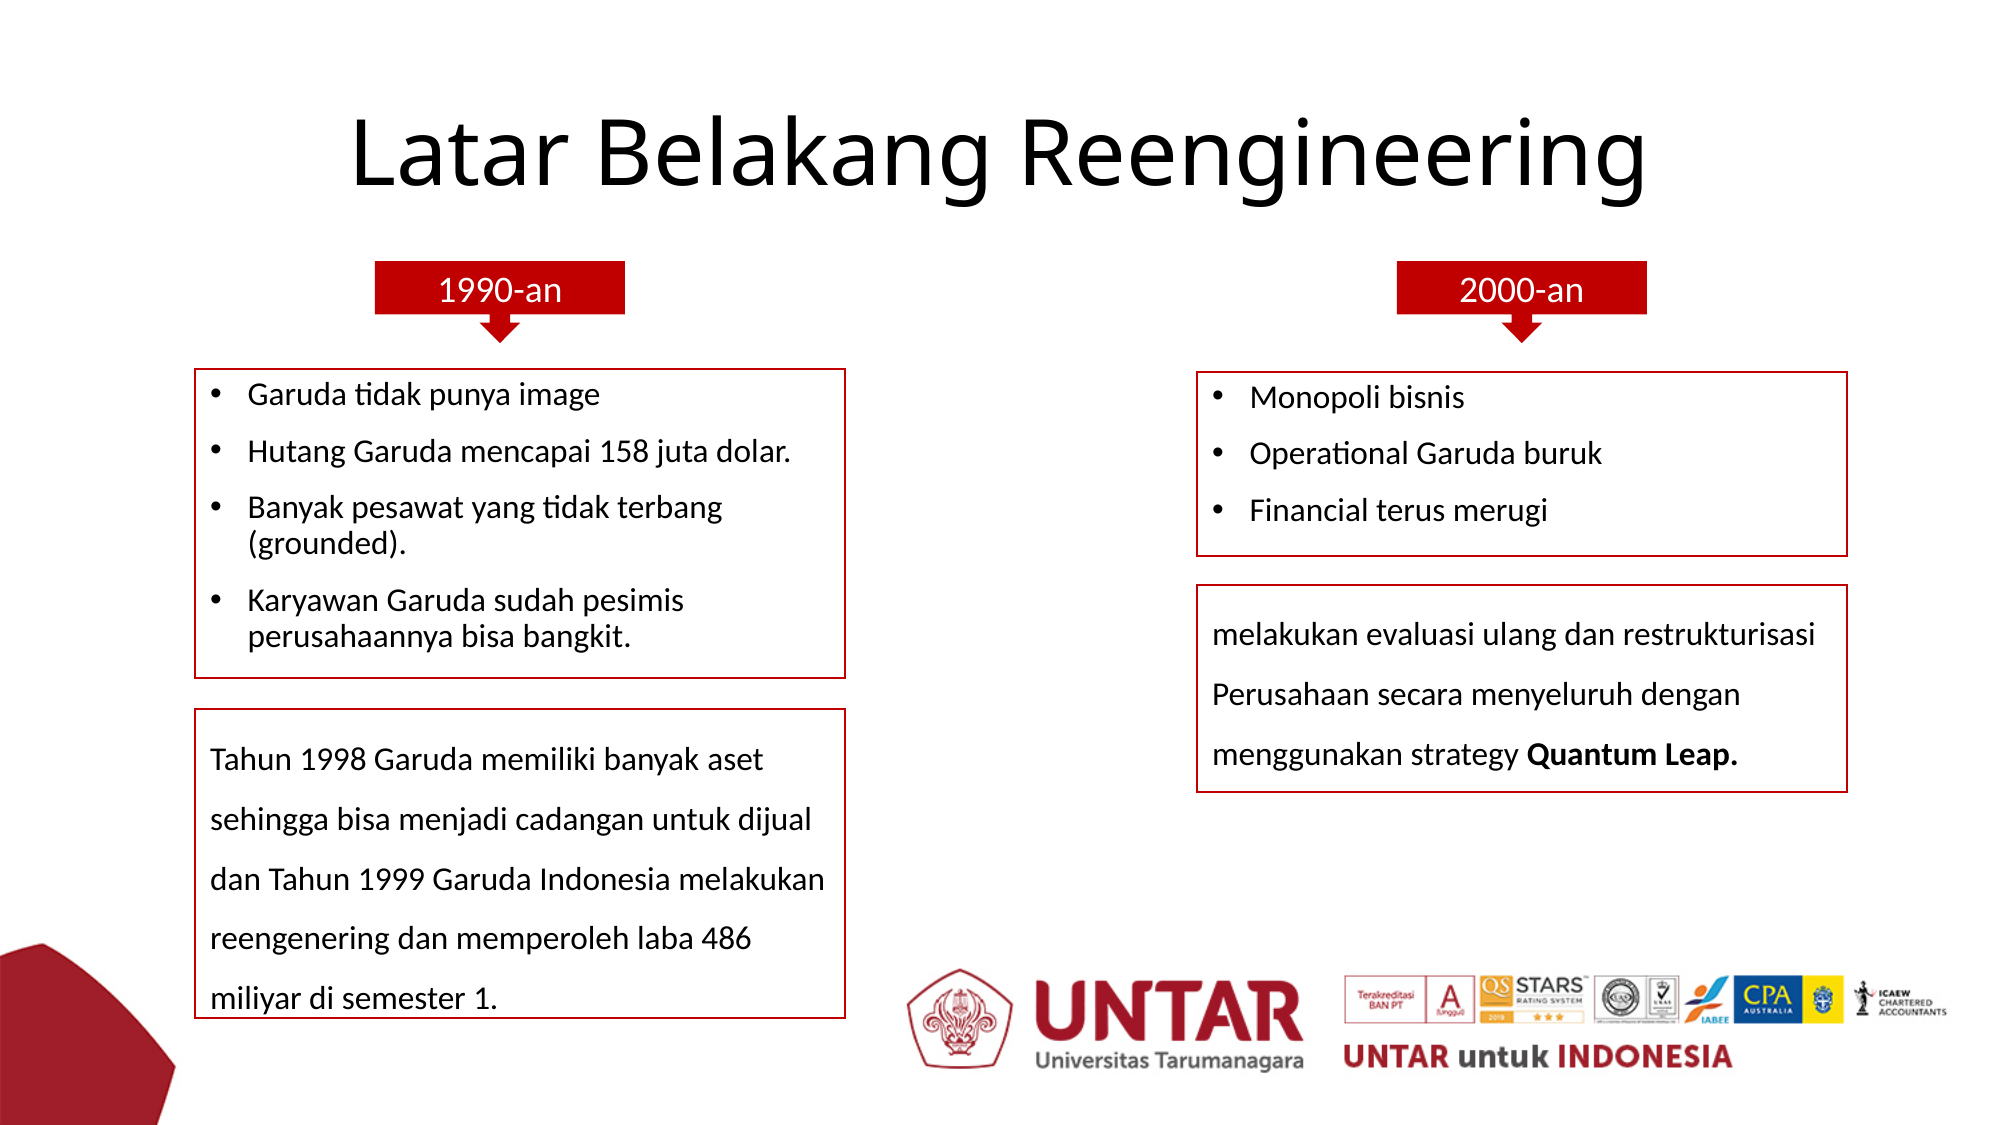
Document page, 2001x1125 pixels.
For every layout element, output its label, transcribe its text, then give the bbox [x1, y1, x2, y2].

text_box 2000-an [1395, 260, 1648, 345]
picture [0, 0, 2001, 1125]
text_box melakukan evaluasi ulang dan restrukturisasi Perusahaan secara menyeluruh dengan menggunakan strategy Quantum Leap. [1196, 584, 1848, 793]
text_box Garuda tidak punya image Hutang Garuda mencapai 158 juta dolar. Banyak pesawat yang tidak terbang (grounded). Karyawan Garuda sudah pesimis perusahaannya bisa bangkit. [194, 368, 846, 679]
text_box 1990-an [373, 260, 626, 345]
text_box Monopoli bisnis Operational Garuda buruk Financial terus merugi [1196, 371, 1848, 557]
text_box Tahun 1998 Garuda memiliki banyak aset sehingga bisa menjadi cadangan untuk dijual dan Tahun 1999 Garuda Indonesia melakukan reengenering dan memperoleh laba 486 miliyar di semester 1. [194, 708, 846, 1019]
title Latar Belakang Reengineering [137, 47, 1863, 265]
